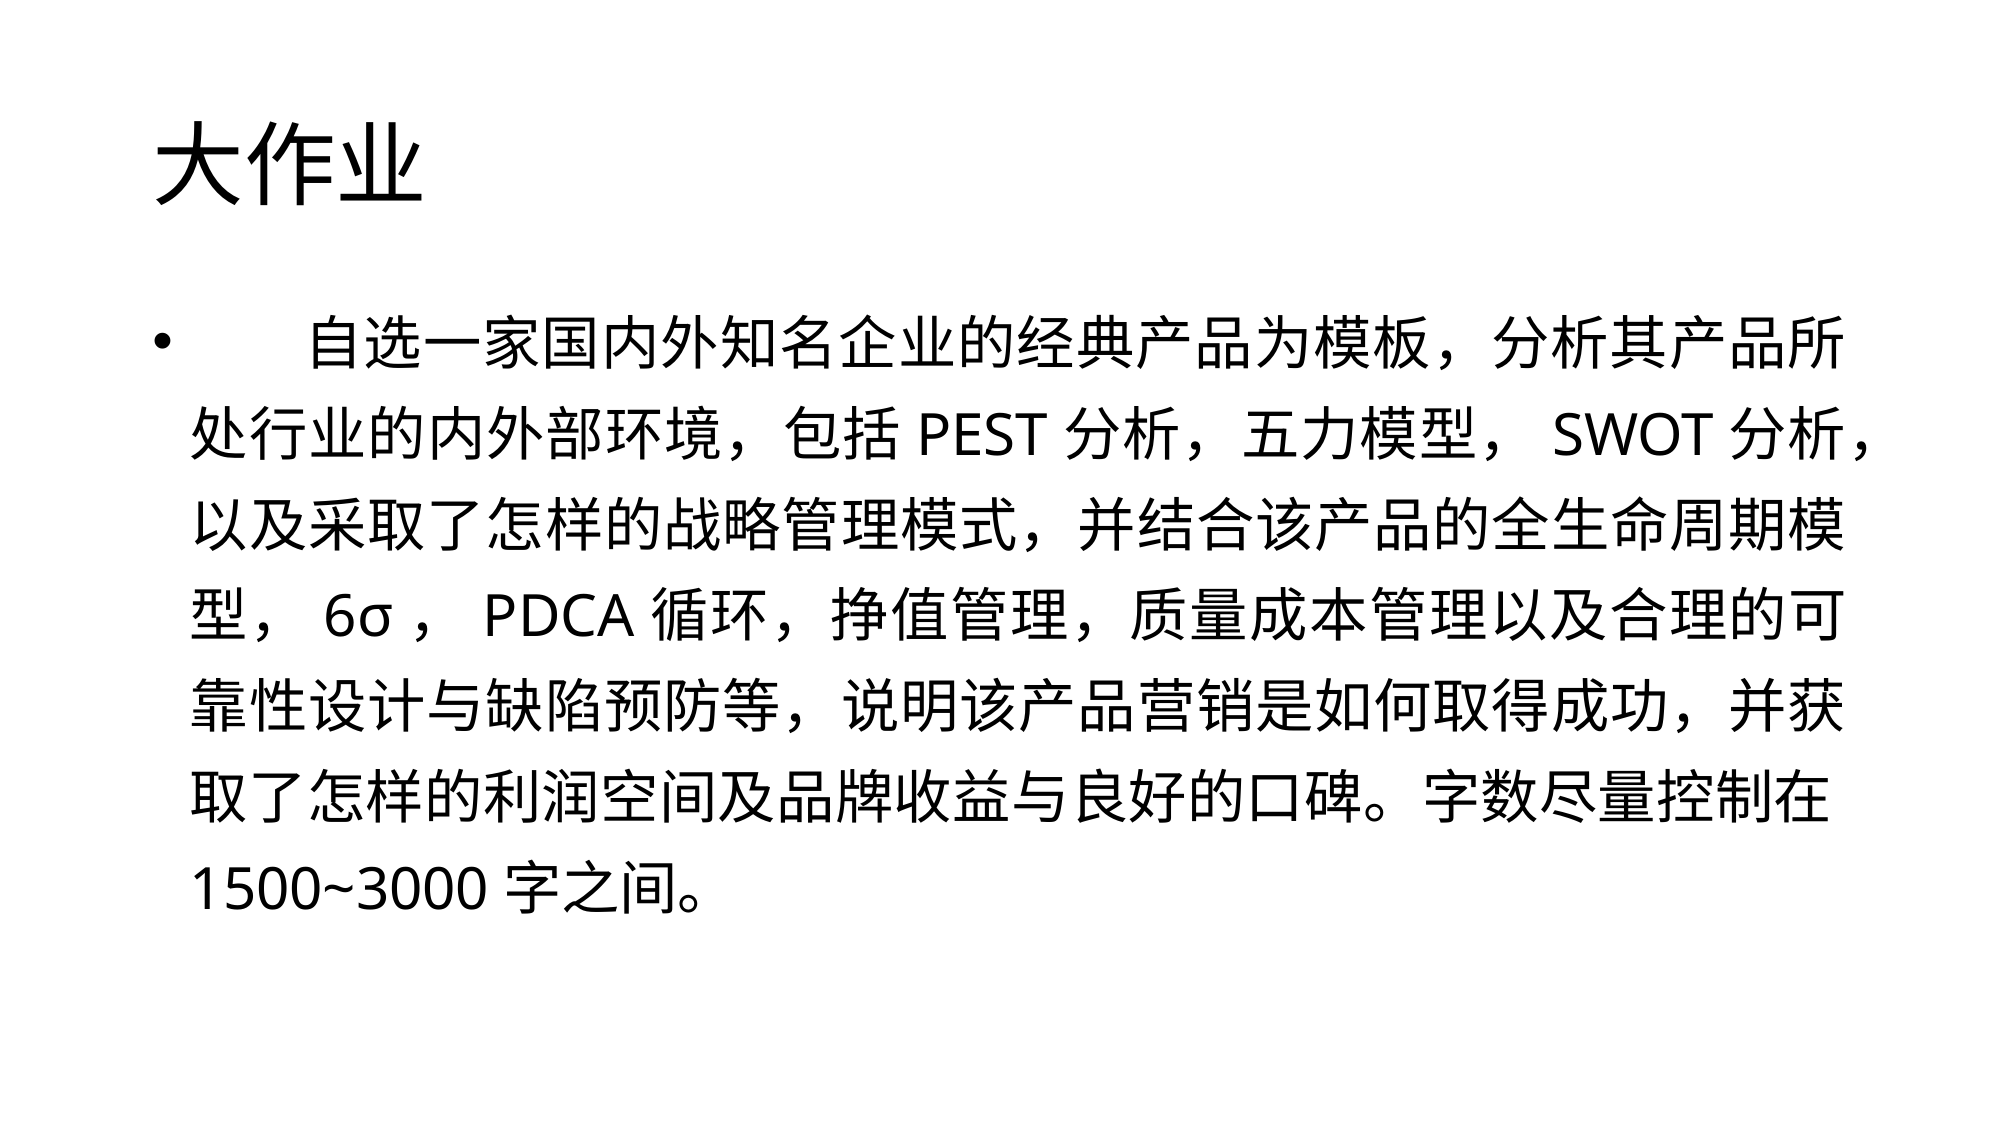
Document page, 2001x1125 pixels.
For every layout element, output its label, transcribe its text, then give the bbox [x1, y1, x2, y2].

title 大作业 [137, 59, 1863, 277]
list 自选一家国内外知名企业的经典产品为模板，分析其产品所处行业的内外部环境，包括PEST分析，五力模型，SWOT分析，以及采取了怎样的战略管理模式，并结合该产品的全生命周期模型，6σ，PDCA循环，挣值管理，质量成本管理以及合理的可靠性设计与缺陷预防等，说明该产品营销是如何取得成功，并获取了怎样的利润空间及品牌收益与良好的口碑。字数尽量控制在1500~3000字之间。 [137, 277, 1863, 992]
